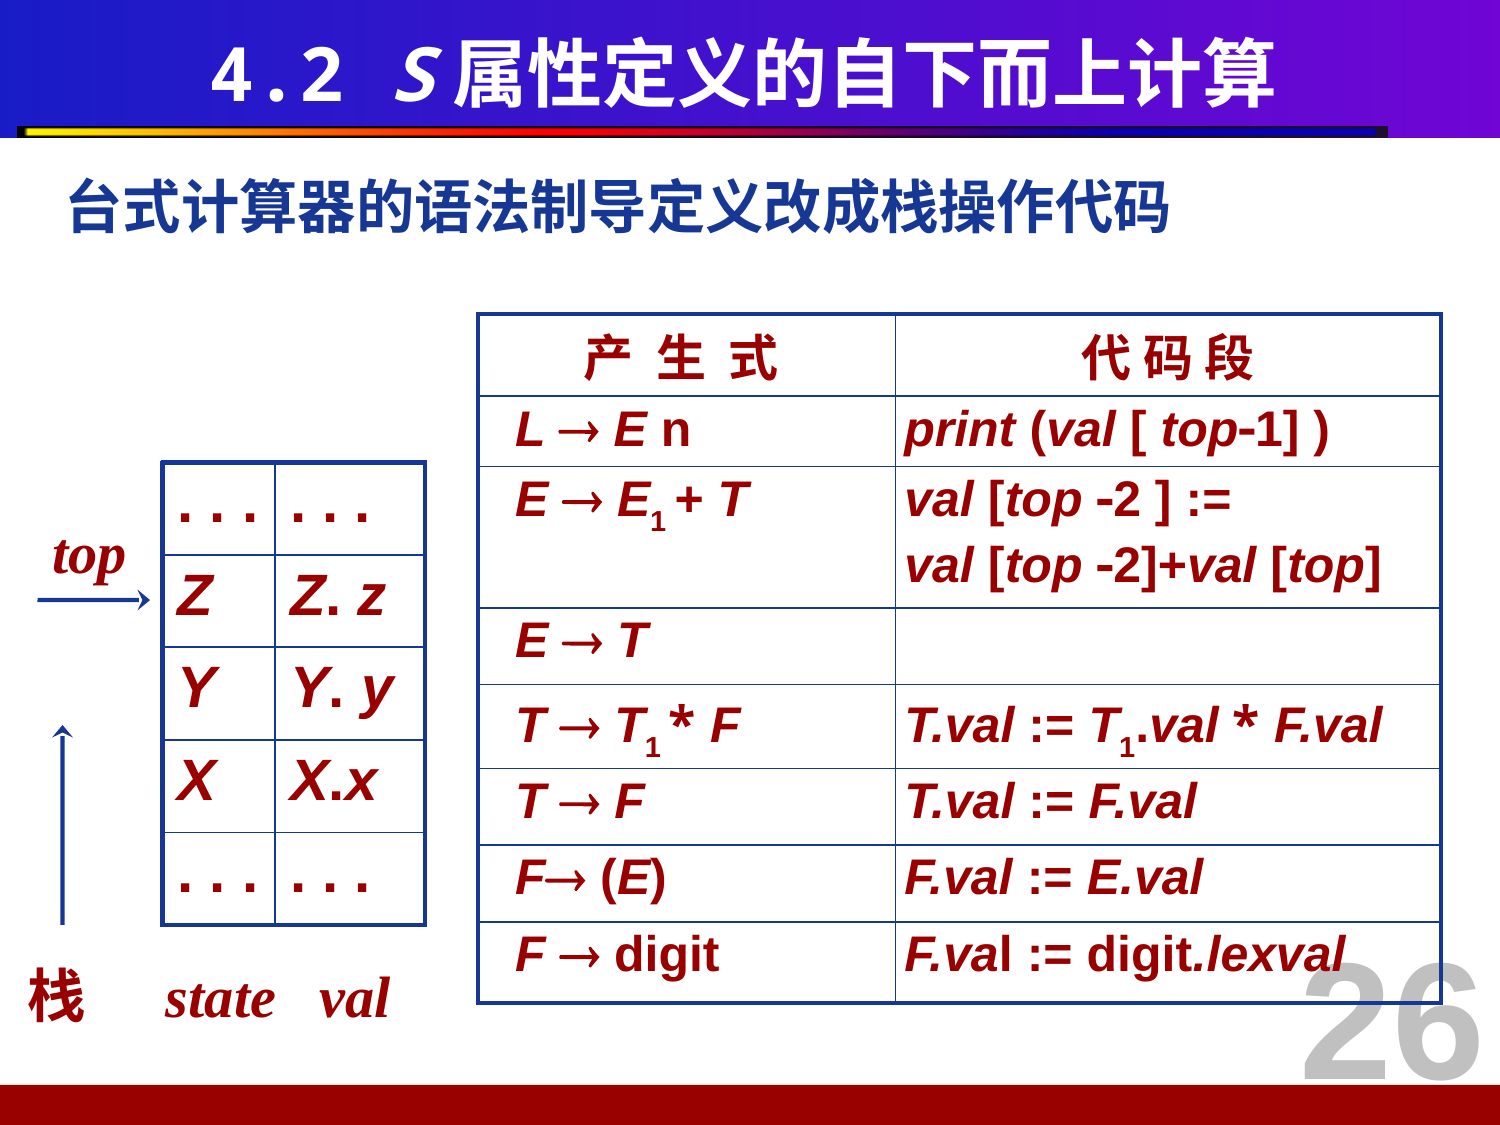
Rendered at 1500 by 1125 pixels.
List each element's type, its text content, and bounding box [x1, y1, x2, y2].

table_header . . . [165, 465, 274, 554]
text_box [52, 724, 73, 738]
table_cell print (val [ top1] ) [896, 397, 1439, 466]
table_cell Y. y [276, 648, 423, 739]
table_cell T  T1 * F [480, 685, 895, 768]
table_cell T  F [480, 769, 895, 844]
table_cell F (E) [480, 846, 895, 921]
table_header 代 码 段 [896, 316, 1439, 395]
table_cell T.val := F.val [896, 769, 1439, 844]
table_header . . . [276, 465, 423, 554]
table_cell . . . [276, 833, 423, 923]
table_cell val [top 2 ] := val [top 2]+val [top] [896, 467, 1439, 607]
table_cell F.val := digit.lexval [896, 923, 1439, 1001]
table_cell X [165, 741, 274, 832]
title 4.2 S属性定义的自下而上计算 [49, 24, 1438, 118]
table_cell T.val := T1.val * F.val [896, 685, 1439, 768]
table_cell [896, 609, 1439, 684]
text_box top [37, 512, 138, 588]
table_cell Y [165, 648, 274, 739]
table_header 产 生 式 [480, 316, 895, 395]
table_cell F  digit [480, 923, 895, 1001]
text_box [137, 589, 151, 611]
table_cell F.val := E.val [896, 846, 1439, 921]
slide_number 26 [1234, 904, 1500, 1118]
text_box 栈 state val [12, 949, 438, 1038]
table_cell Z. z [276, 556, 423, 646]
table_cell Z [165, 556, 274, 646]
table_cell E  T [480, 609, 895, 684]
table_cell L  E n [480, 397, 895, 466]
list 台式计算器的语法制导定义改成栈操作代码 [49, 162, 1463, 1038]
table_cell X.x [276, 741, 423, 832]
table_cell . . . [165, 833, 274, 923]
picture [17, 126, 1388, 138]
table_cell E  E1 + T [480, 467, 895, 607]
